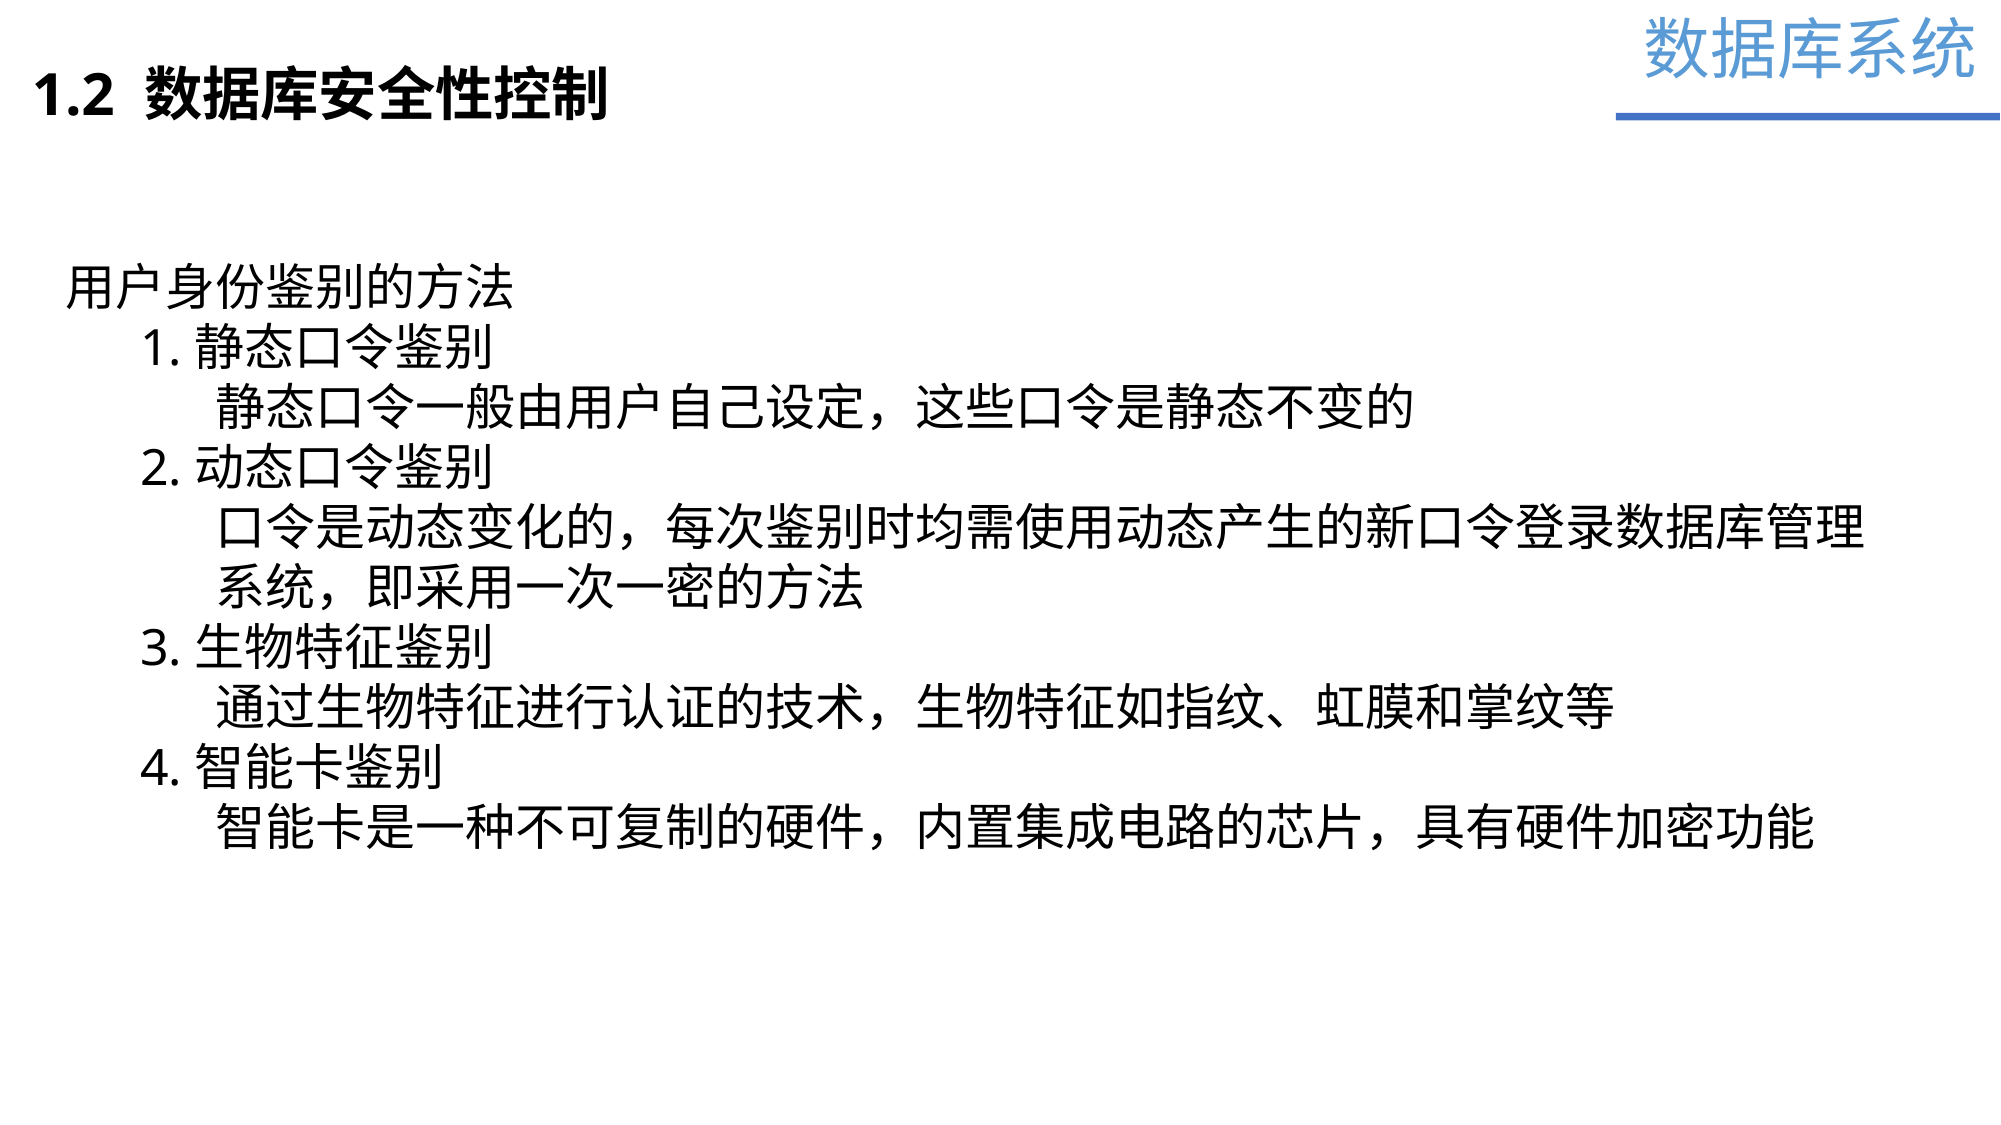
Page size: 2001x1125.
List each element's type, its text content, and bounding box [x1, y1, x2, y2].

text_box 1.2 数据库安全性控制 [17, 49, 625, 135]
text_box 用户身份鉴别的方法 1.静态口令鉴别 静态口令一般由用户自己设定，这些口令是静态不变的 2.动态口令鉴别 口令是动态变化的，每次鉴别时均需使用动态产生的新口令登录数据库管理系统，即采用一次一密的方法 3.生物特征鉴别 通过生物特征进行认证的技术，生物特征如指纹、虹膜和掌纹等 4.智能卡鉴别 智能卡是一种不可复制的硬件，内置集成电路的芯片，具有硬件加密功能 [50, 247, 1890, 878]
text_box 数据库系统 [1629, 0, 1993, 95]
text_box [1615, 112, 2000, 121]
